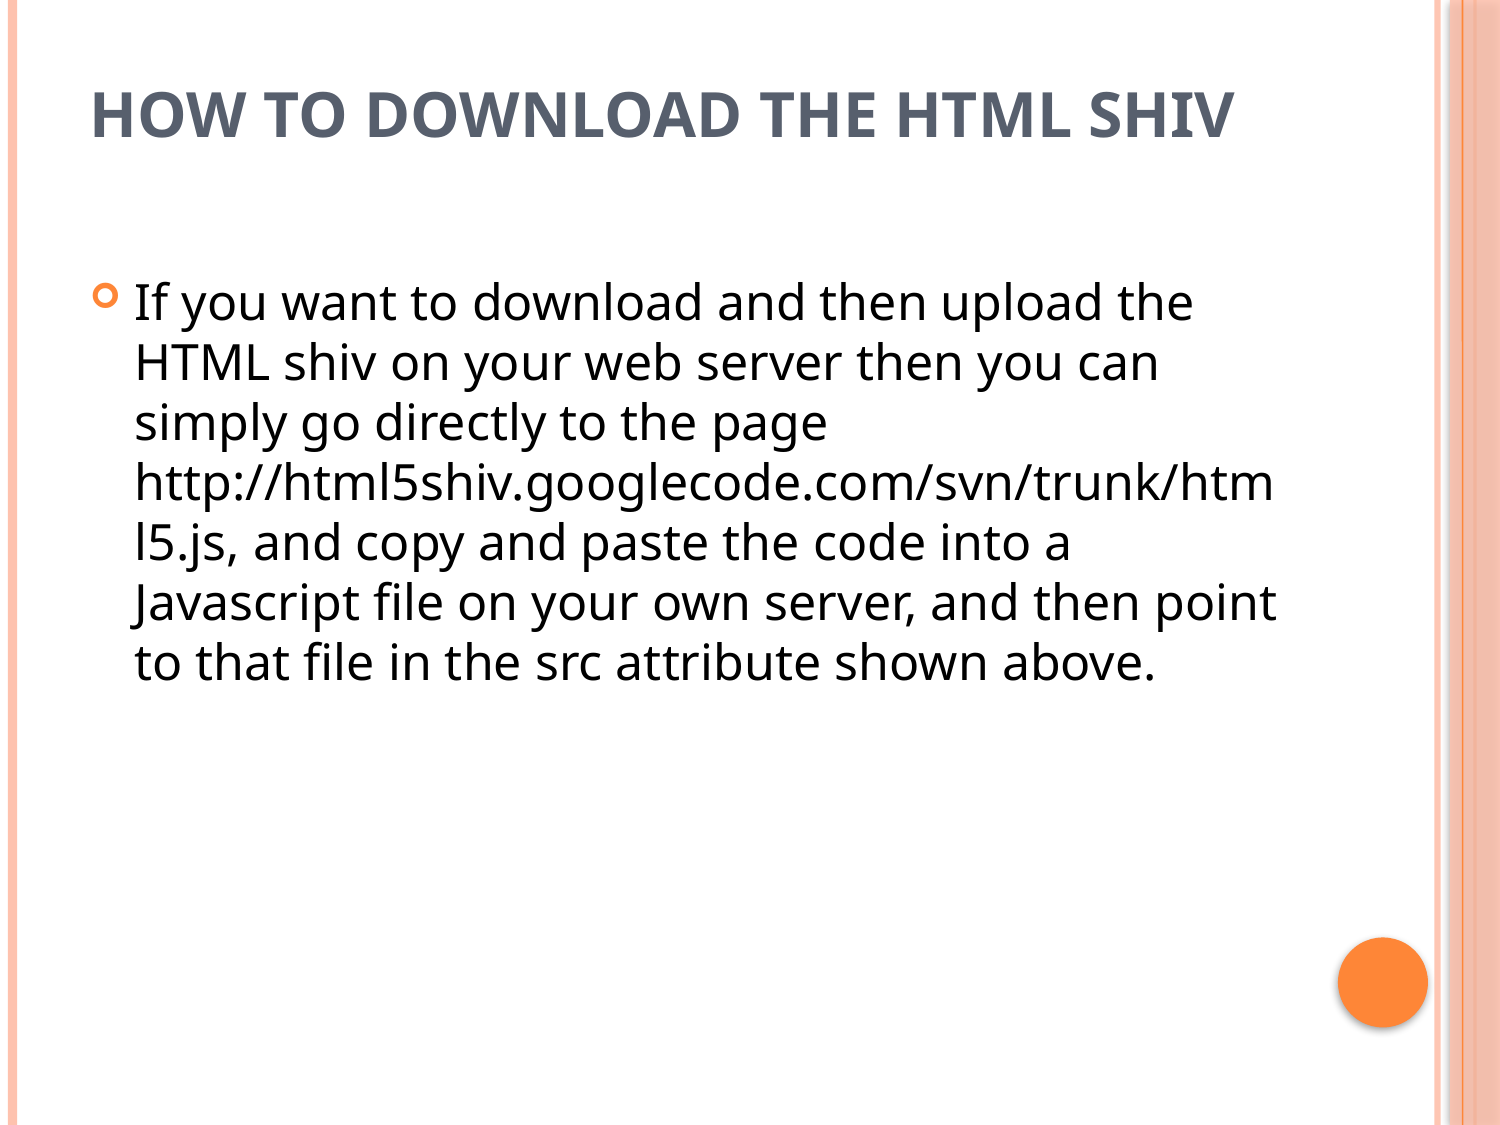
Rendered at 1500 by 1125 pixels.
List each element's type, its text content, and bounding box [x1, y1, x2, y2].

list If you want to download and then upload the HTML shiv on your web server then you can simply go directly to the page http://html5shiv.googlecode.com/svn/trunk/html5.js, and copy and paste the code into a Javascript file on your own server, and then point to that file in the src attribute shown above. [75, 262, 1300, 1062]
title How to download the HTML shiv [75, 45, 1300, 233]
